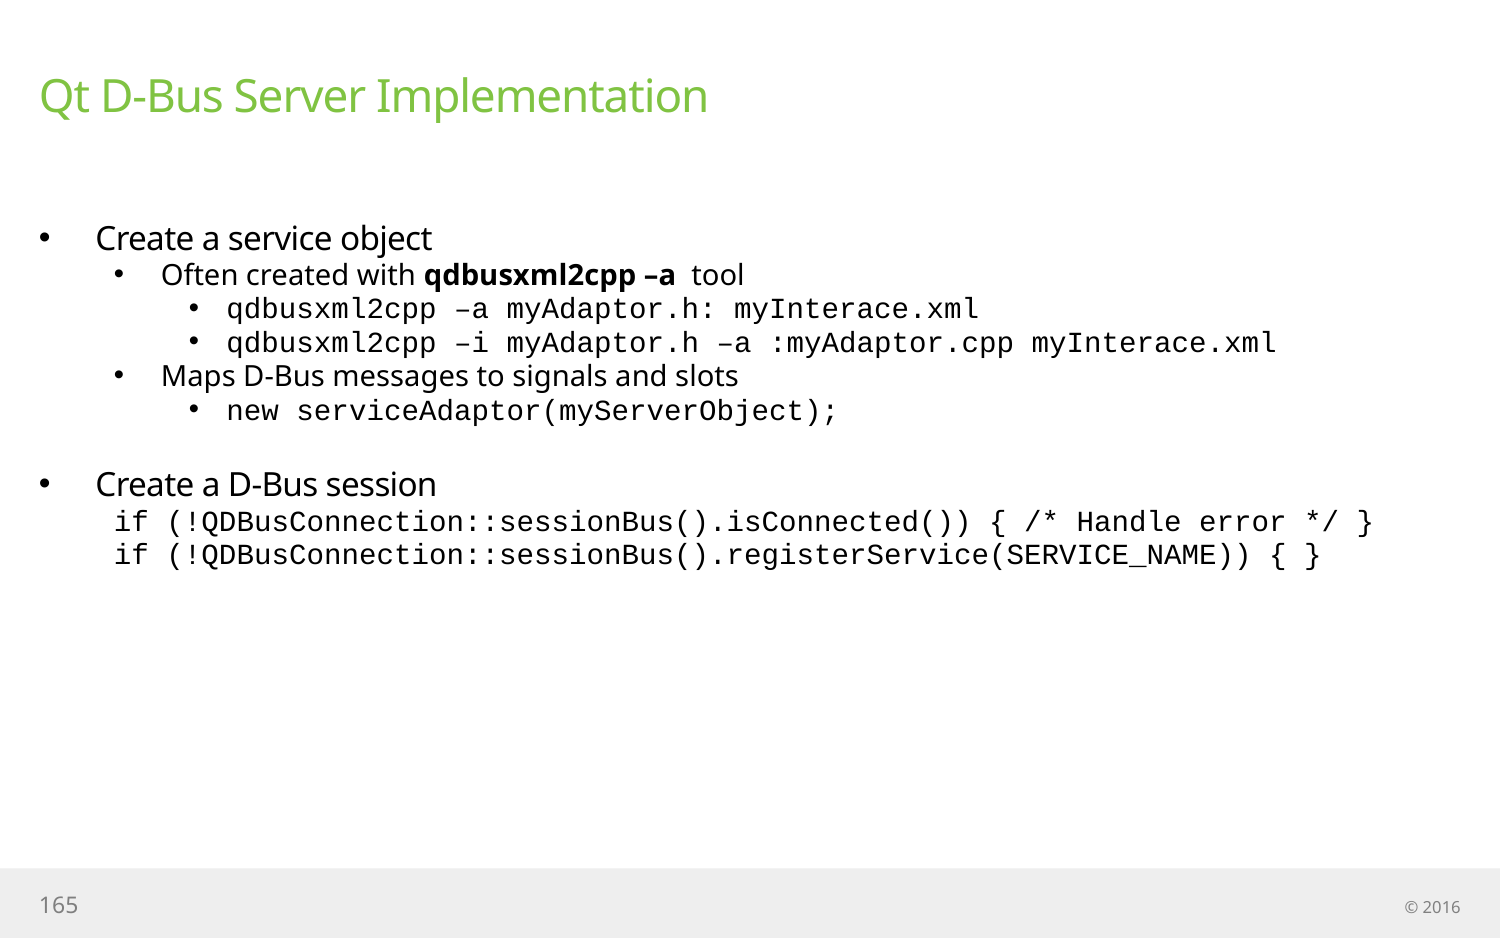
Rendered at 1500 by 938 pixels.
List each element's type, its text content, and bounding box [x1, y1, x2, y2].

slide_number 165 [39, 892, 410, 921]
title Qt D-Bus Server Implementation [39, 66, 1052, 195]
footer © 2016 [1188, 896, 1461, 917]
list Create a service object Often created with qdbusxml2cpp –a tool qdbusxml2cpp –a myAdaptor.h: myInterace.xml qdbusxml2cpp –i myAdaptor.h –a :myAdaptor.cpp myInterace.xml Maps D-Bus messages to signals and slots new serviceAdaptor(myServerObject); Create a D-Bus session if (!QDBusConnection::sessionBus().isConnected()) { /* Handle error */ } if (!QDBusConnection::sessionBus().registerService(SERVICE_NAME)) { } [39, 224, 1471, 846]
